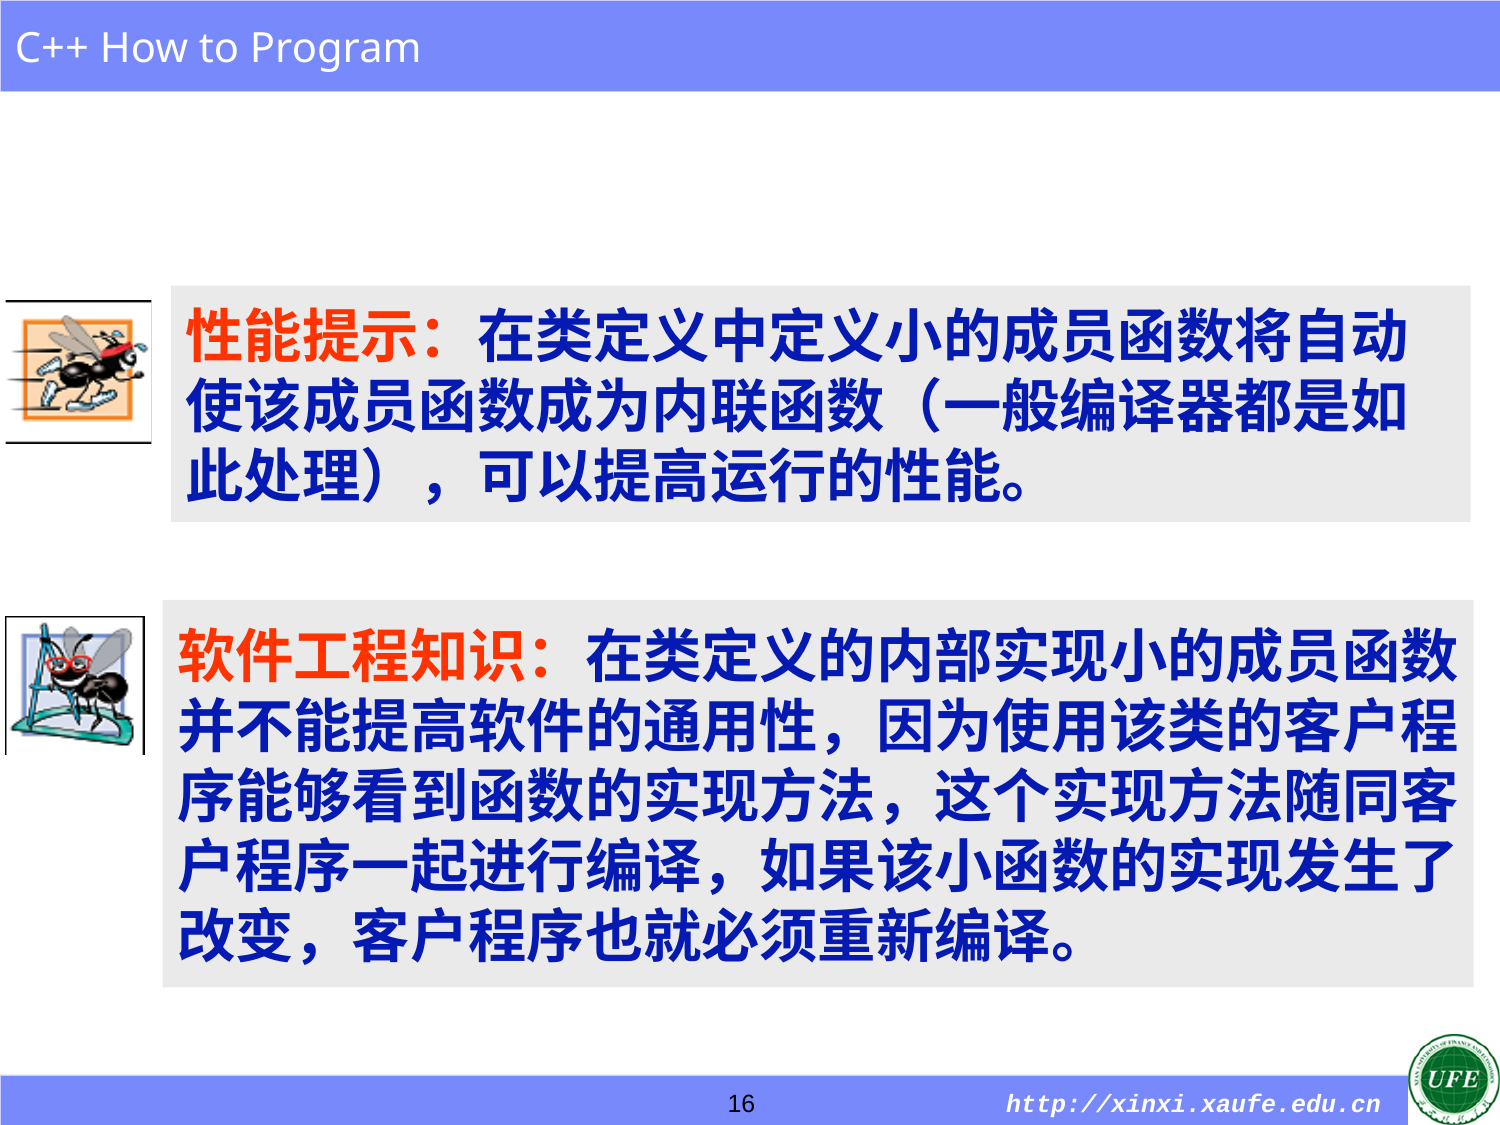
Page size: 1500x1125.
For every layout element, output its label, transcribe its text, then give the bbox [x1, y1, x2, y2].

slide_number 16 [712, 1080, 825, 1121]
text_box 软件工程知识：在类定义的内部实现小的成员函数并不能提高软件的通用性，因为使用该类的客户程序能够看到函数的实现方法，这个实现方法随同客户程序一起进行编译，如果该小函数的实现发生了改变，客户程序也就必须重新编译。 [162, 599, 1474, 988]
picture [5, 299, 152, 445]
text_box 性能提示：在类定义中定义小的成员函数将自动使该成员函数成为内联函数（一般编译器都是如此处理），可以提高运行的性能。 [171, 285, 1471, 522]
picture [1408, 1034, 1500, 1125]
picture [5, 616, 145, 755]
